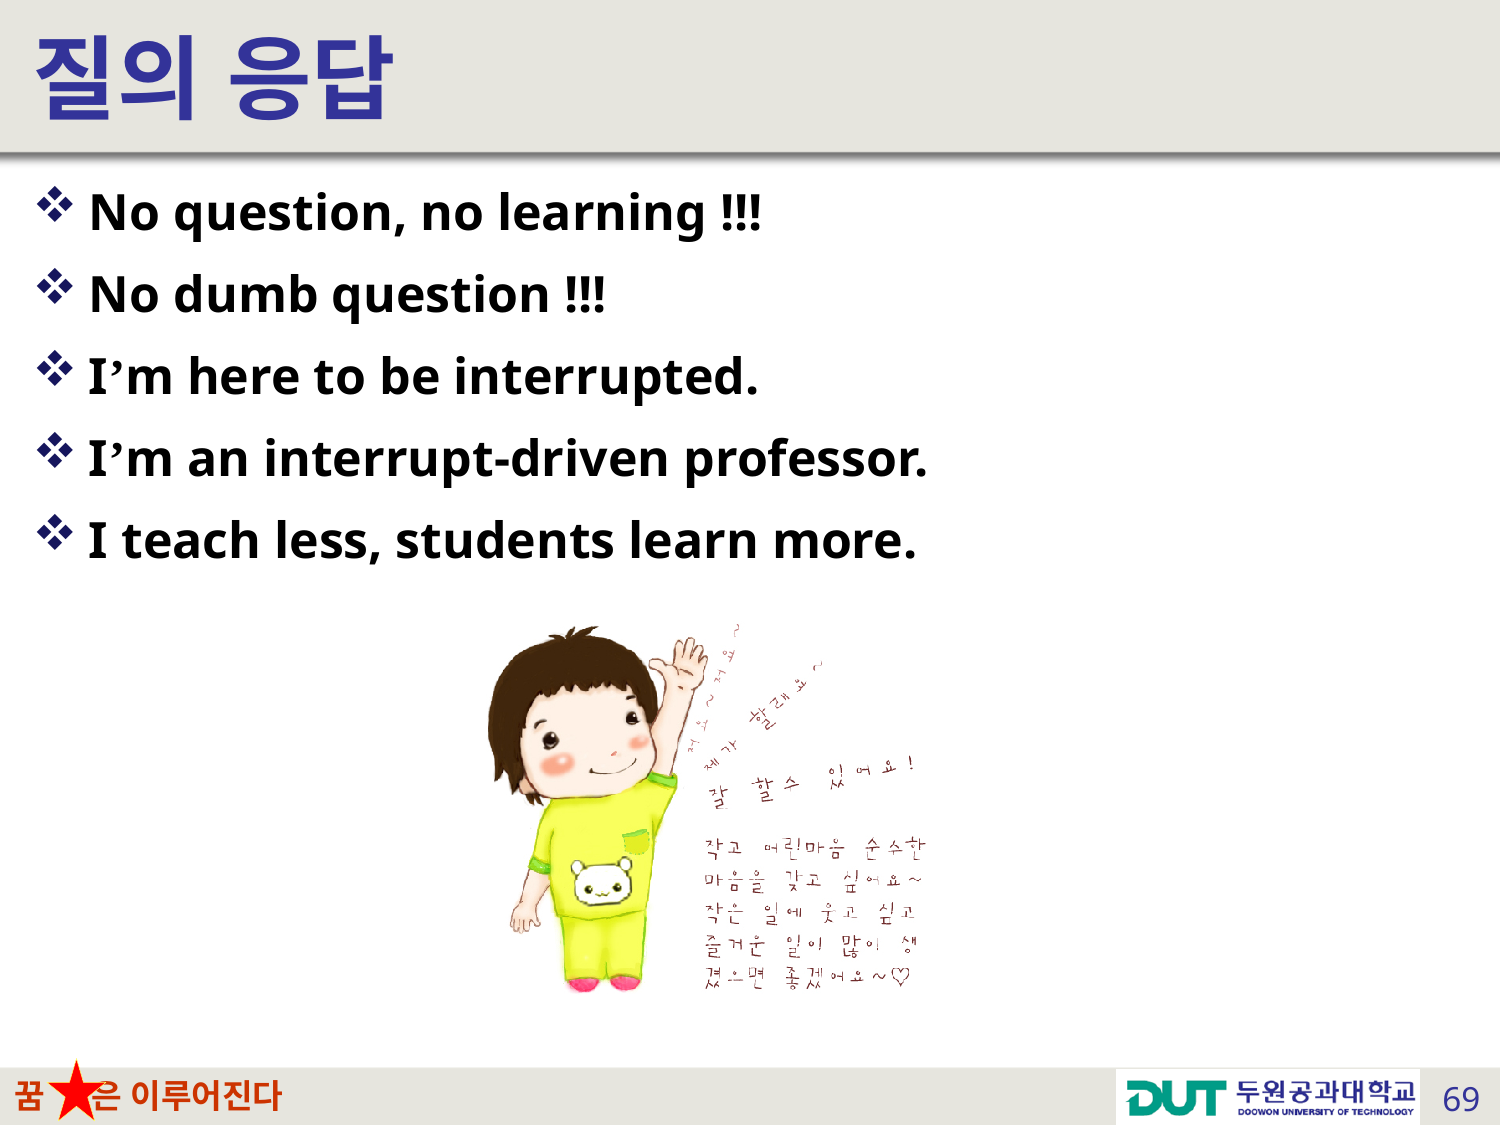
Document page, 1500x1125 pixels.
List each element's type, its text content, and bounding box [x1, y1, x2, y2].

picture [0, 0, 1500, 173]
picture [0, 1066, 1500, 1125]
picture [480, 609, 933, 1009]
picture [100, 1085, 113, 1090]
list No question, no learning !!! No dumb question !!! I’m here to be interrupted. I’m an interrupt-driven professor. I teach less, students learn more. [17, 160, 1487, 1067]
title 질의 응답 [17, 8, 1483, 142]
